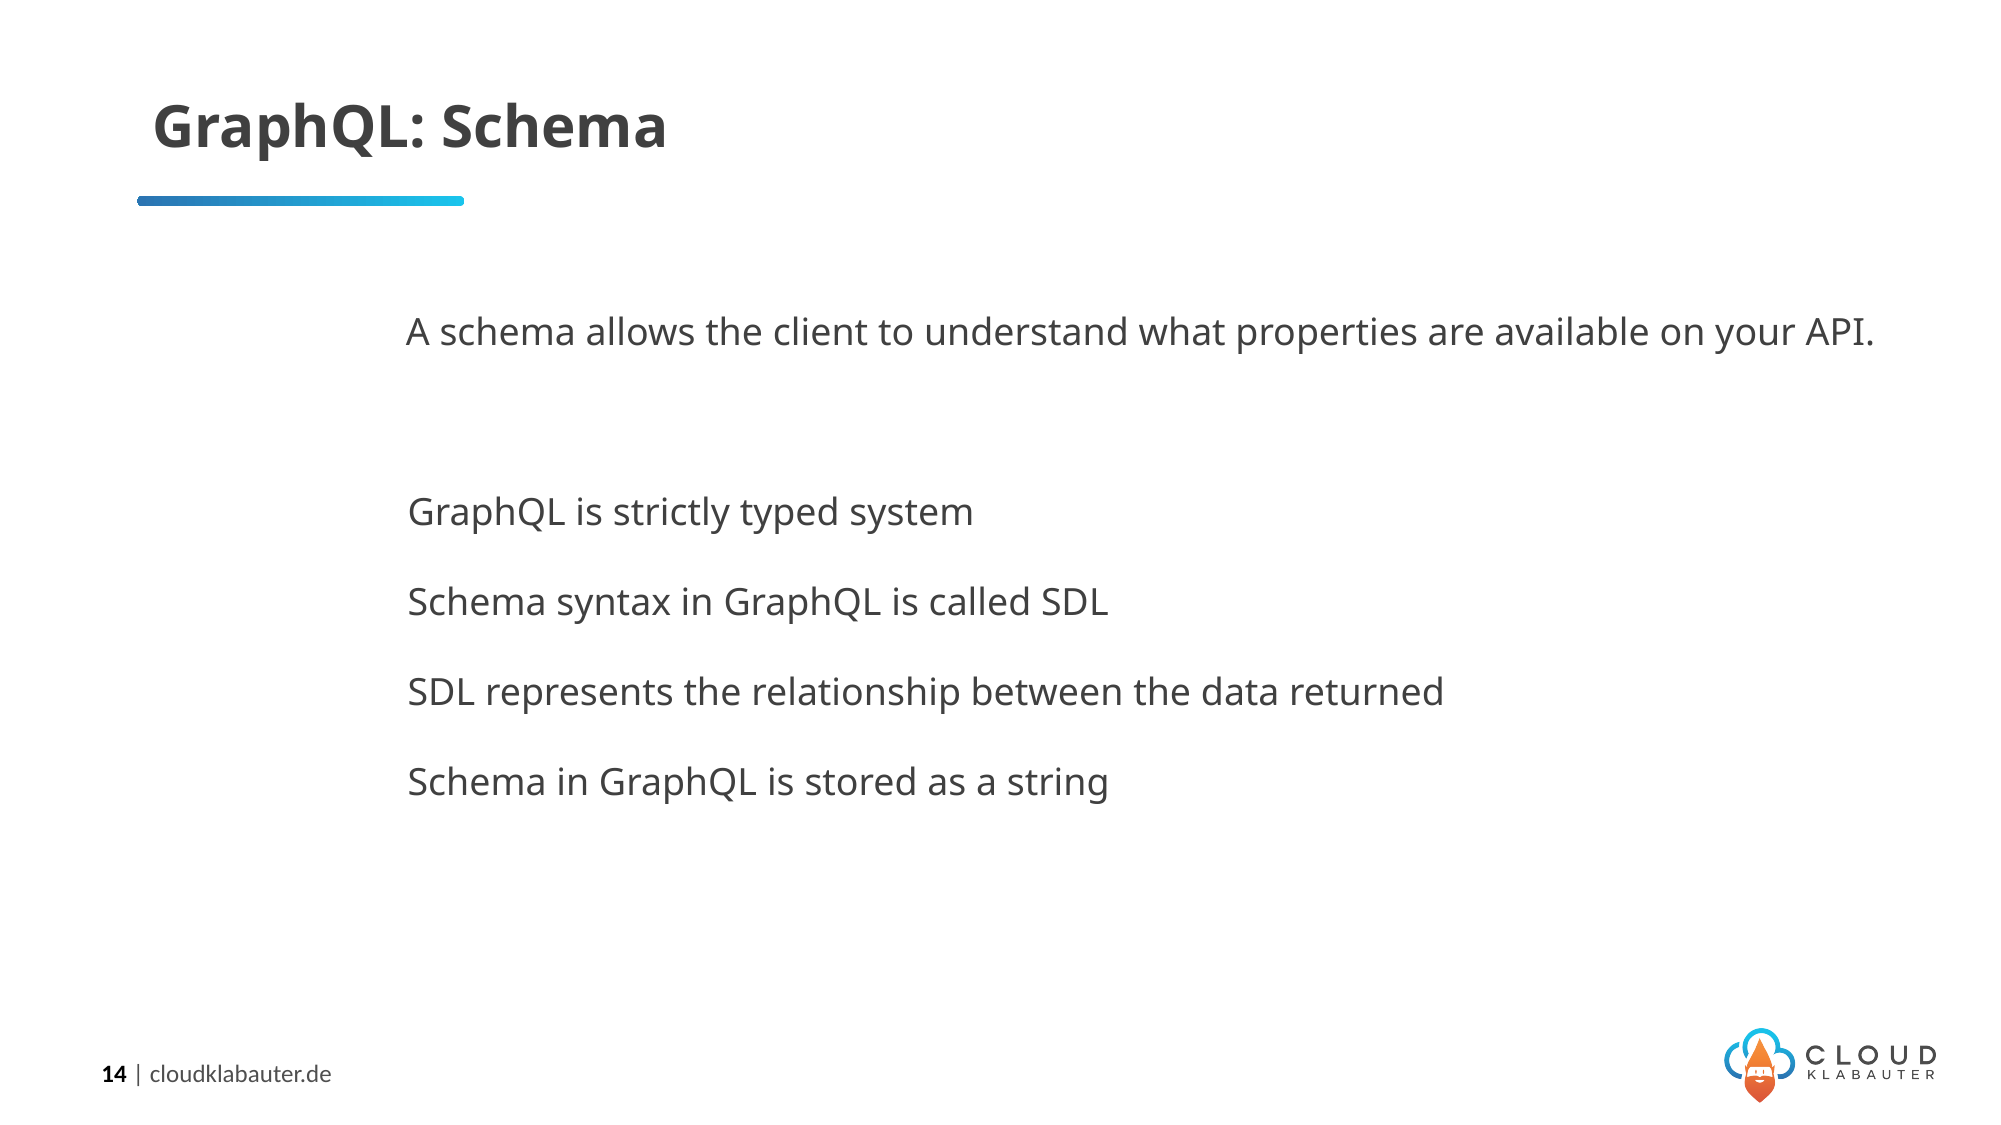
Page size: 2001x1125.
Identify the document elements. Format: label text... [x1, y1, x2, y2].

slide_number 14 | cloudklabauter.de [86, 1042, 537, 1103]
text_box A schema allows the client to understand what properties are available on your API. [391, 300, 1902, 361]
text_box GraphQL is strictly typed system Schema syntax in GraphQL is called SDL SDL represents the relationship between the data returned Schema in GraphQL is stored as a string [392, 435, 1461, 811]
title GraphQL: Schema [137, 41, 1863, 168]
picture [1724, 1028, 1936, 1103]
